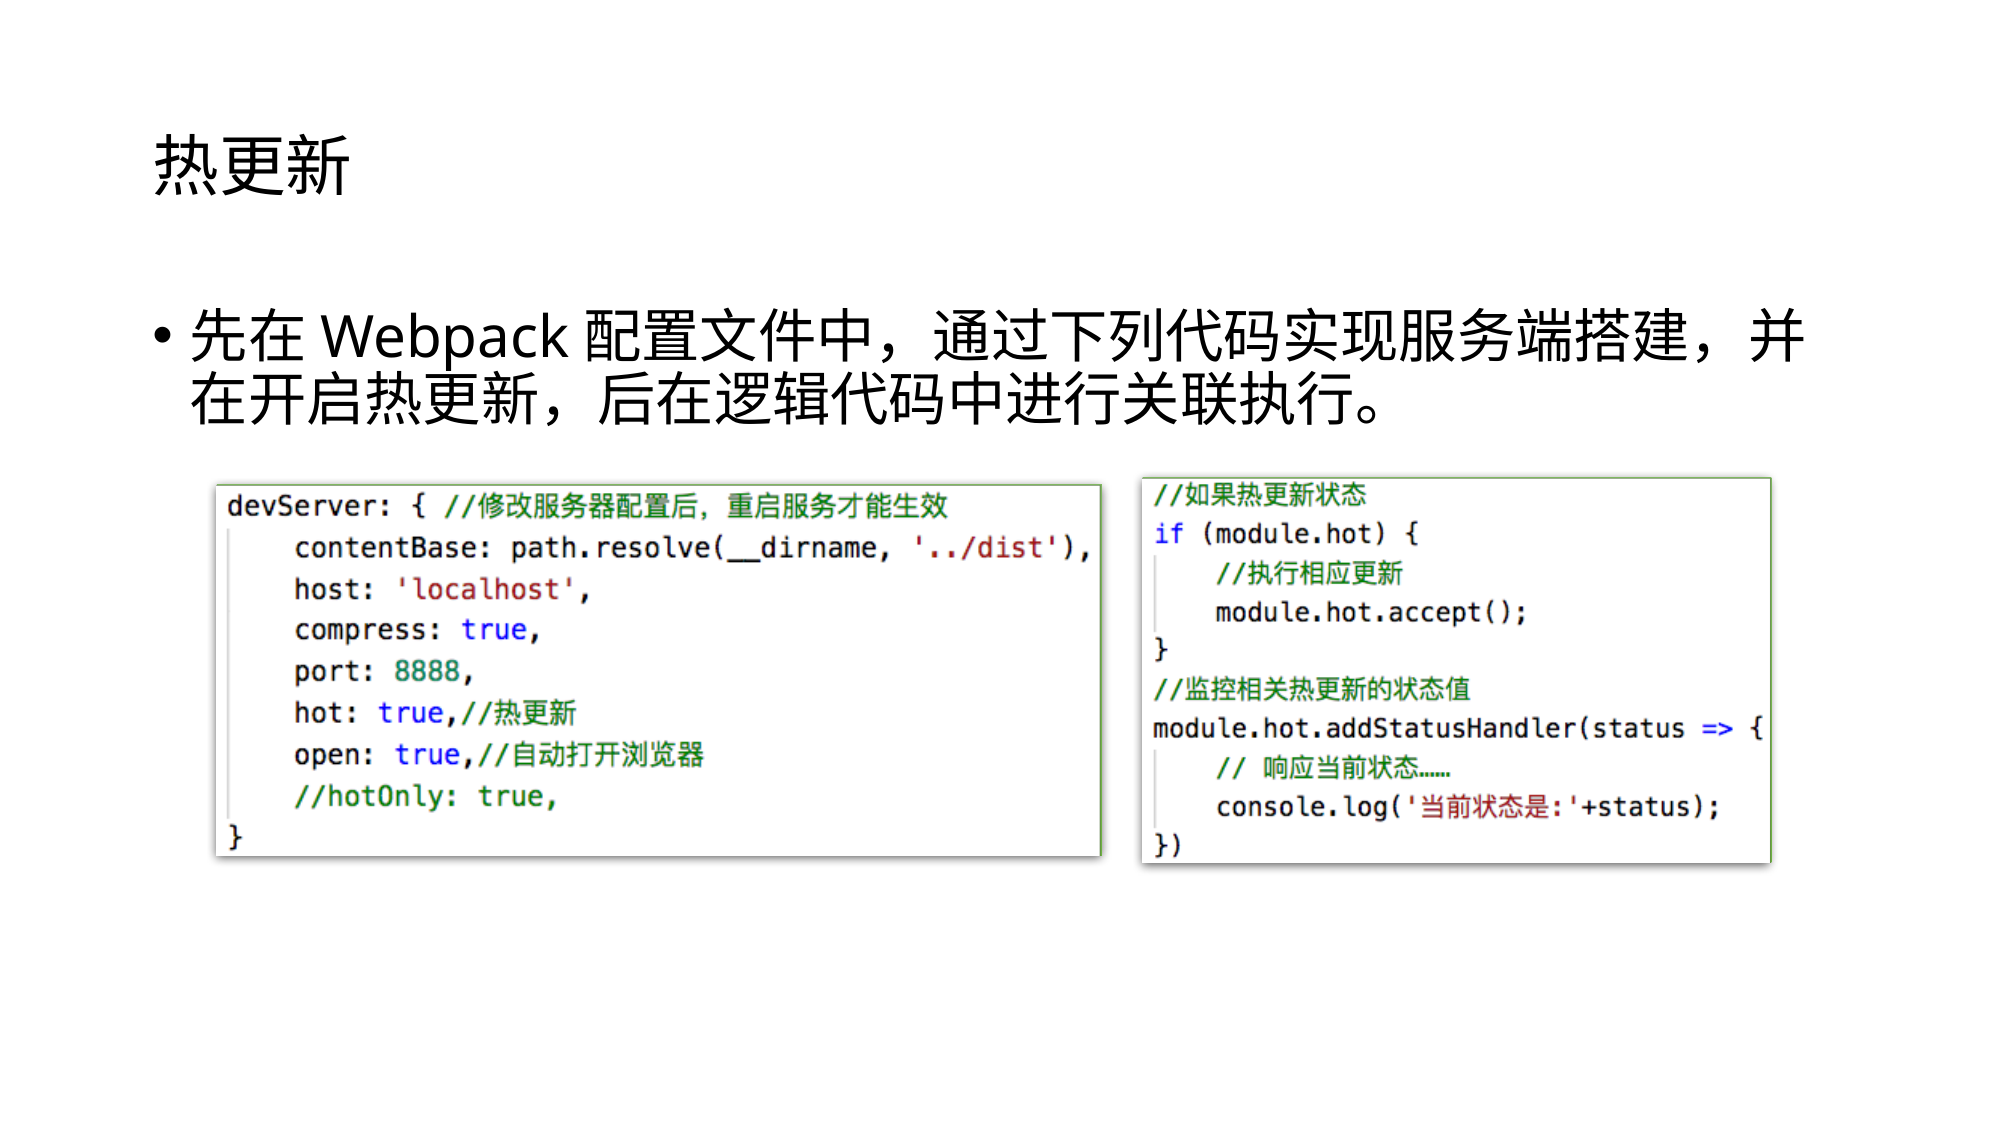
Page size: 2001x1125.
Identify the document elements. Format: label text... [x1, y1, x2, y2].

picture [216, 484, 1102, 856]
list 先在Webpack配置文件中，通过下列代码实现服务端搭建，并在开启热更新，后在逻辑代码中进行关联执行。 [137, 299, 1863, 1014]
picture [1142, 477, 1772, 863]
title 热更新 [137, 59, 1863, 278]
